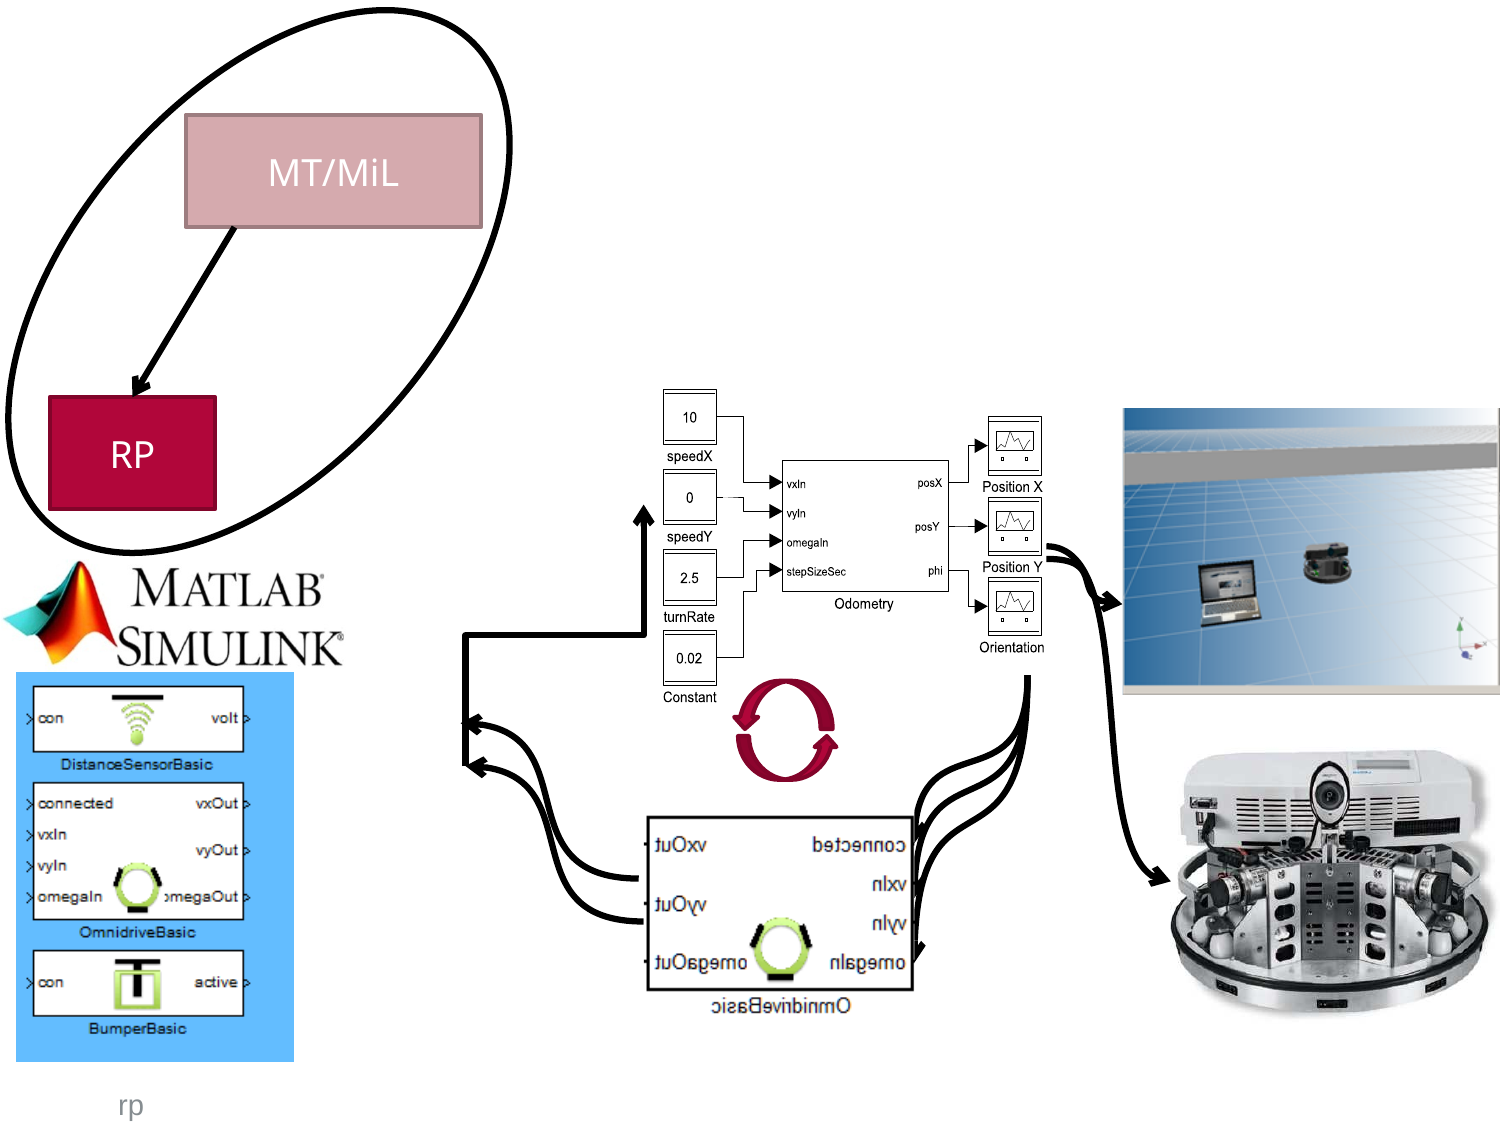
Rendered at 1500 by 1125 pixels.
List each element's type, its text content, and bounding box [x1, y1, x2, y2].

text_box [460, 722, 639, 770]
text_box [423, 545, 686, 725]
text_box [732, 714, 761, 732]
text_box [6, 8, 512, 555]
picture [1122, 407, 1500, 695]
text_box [886, 702, 1041, 728]
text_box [132, 226, 235, 398]
footer rp [117, 1085, 1460, 1125]
picture [643, 811, 915, 1018]
text_box [735, 733, 839, 782]
picture [658, 387, 1047, 706]
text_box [465, 765, 644, 922]
picture [1170, 733, 1500, 1030]
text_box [859, 729, 1041, 760]
text_box [816, 714, 835, 732]
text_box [827, 762, 1041, 876]
picture [0, 558, 349, 1063]
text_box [1046, 546, 1171, 882]
